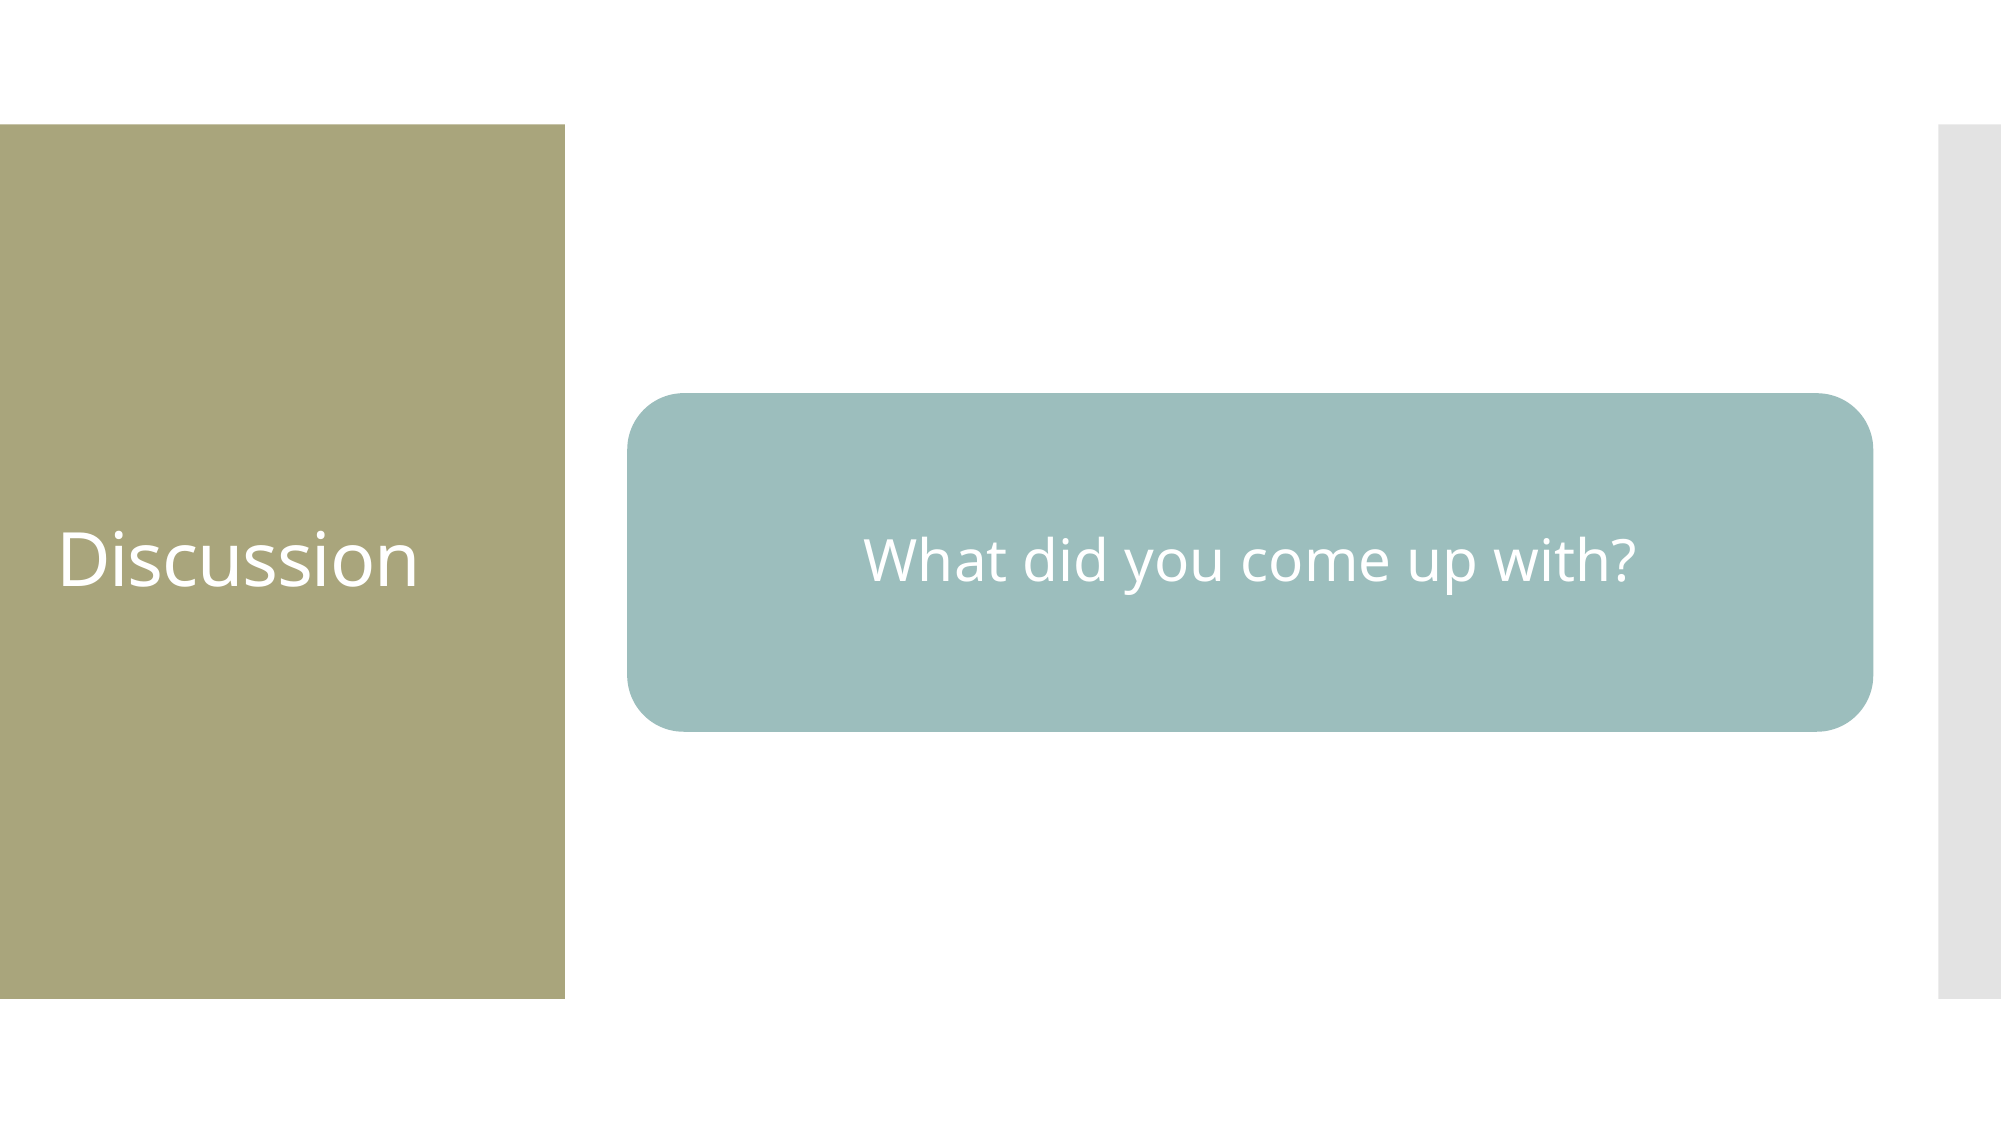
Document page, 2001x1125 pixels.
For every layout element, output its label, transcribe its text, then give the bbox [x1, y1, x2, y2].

title Discussion [41, 184, 525, 940]
text_box What did you come up with? [626, 392, 1875, 733]
